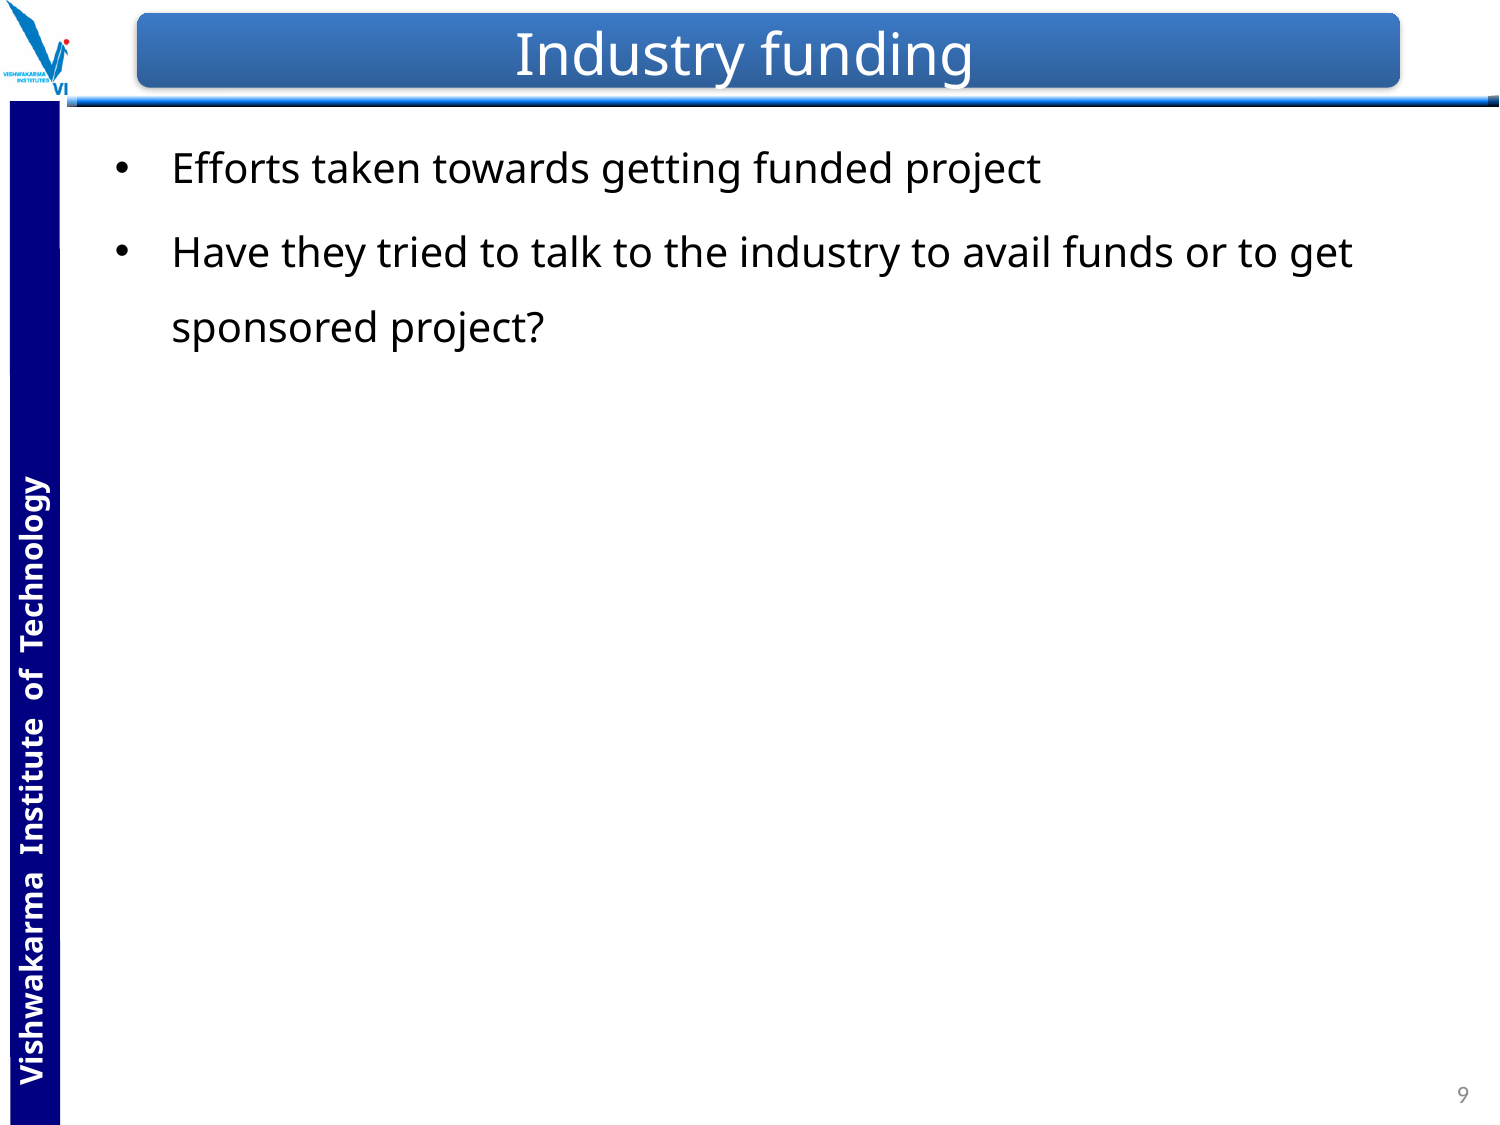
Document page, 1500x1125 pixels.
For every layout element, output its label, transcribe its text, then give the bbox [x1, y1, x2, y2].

slide_number 9 [1140, 1072, 1491, 1116]
title Industry funding [270, 0, 1221, 106]
picture [67, 95, 1499, 107]
list Efforts taken towards getting funded project Have they tried to talk to the industry to avail funds or to get sponsored project? [99, 109, 1471, 1051]
